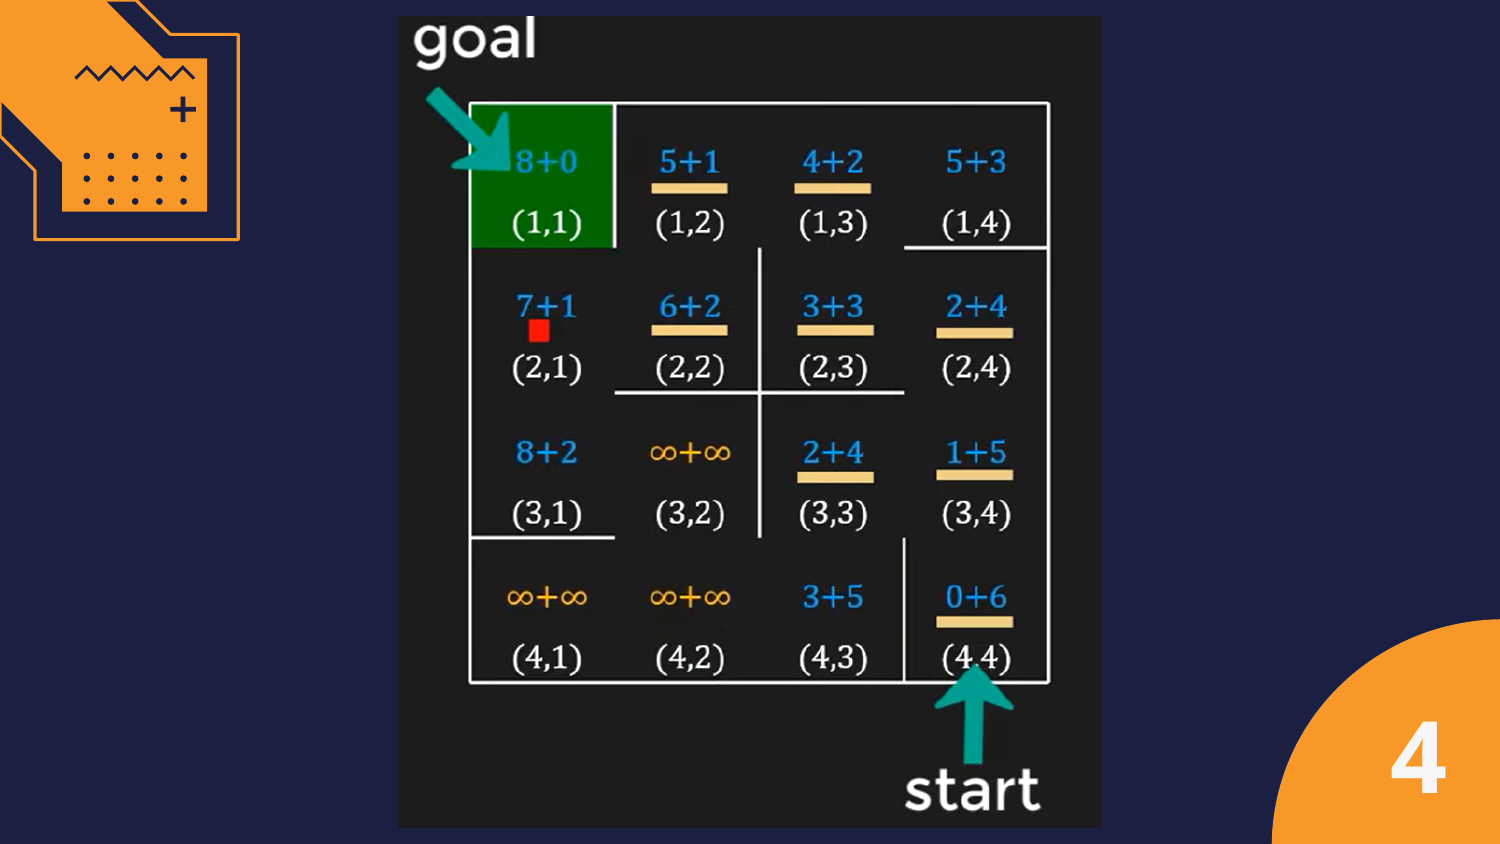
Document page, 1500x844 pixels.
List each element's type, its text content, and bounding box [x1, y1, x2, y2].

text_box 4 [1370, 697, 1469, 810]
picture [397, 16, 1102, 828]
